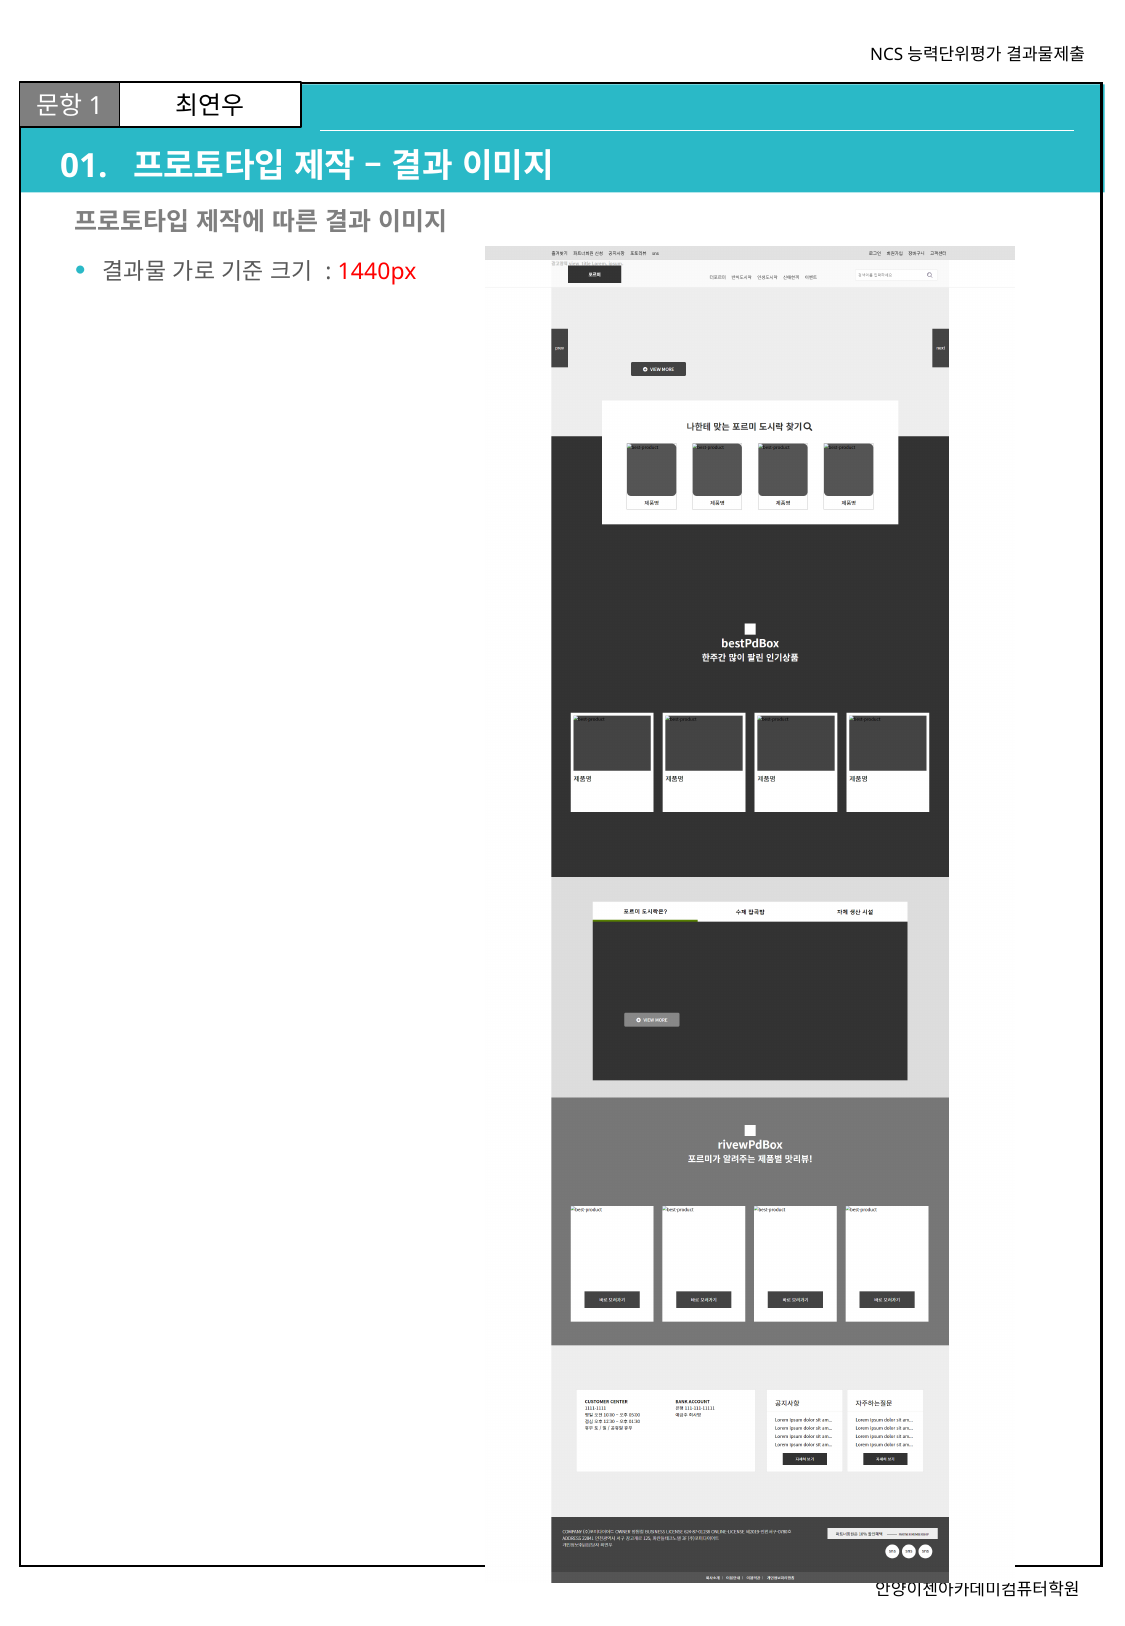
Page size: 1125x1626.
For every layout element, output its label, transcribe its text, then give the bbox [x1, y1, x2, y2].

title 01. 프로토타입 제작 – 결과 이미지 [45, 141, 1073, 193]
subtitle 프로토타입 제작에 따른 결과 이미지 [59, 202, 1076, 243]
list 결과물 가로 기준 크기 : 1440px [59, 249, 481, 301]
picture [485, 245, 1015, 1583]
